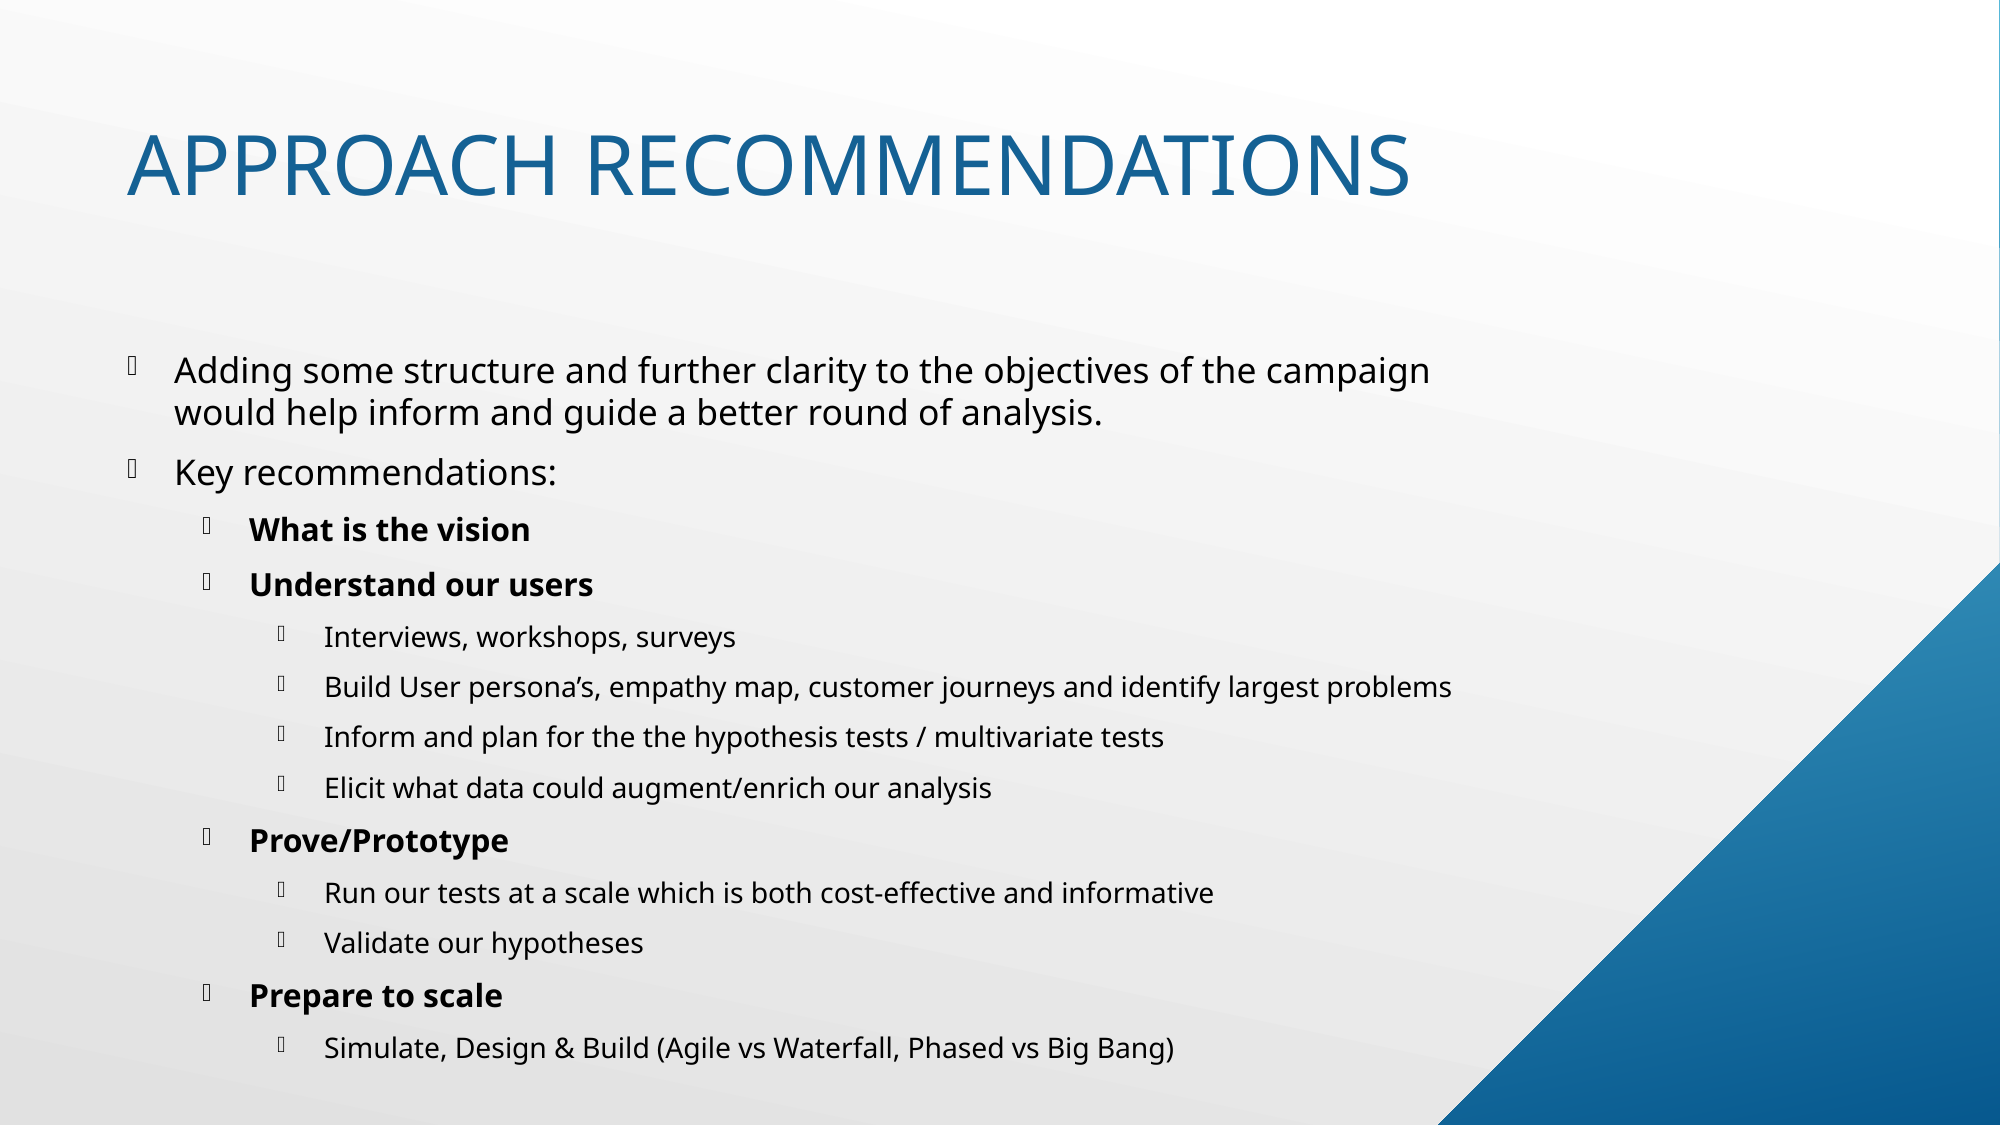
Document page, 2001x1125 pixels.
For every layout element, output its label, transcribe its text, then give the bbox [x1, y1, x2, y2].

text_box [0, 0, 2000, 1125]
text_box [1440, 565, 2000, 1125]
list Adding some structure and further clarity to the objectives of the campaign would help inform and guide a better round of analysis. Key recommendations: What is the vision Understand our users Interviews, workshops, surveys Build User persona’s, empathy map, customer journeys and identify largest problems Inform and plan for the the hypothesis tests / multivariate tests Elicit what data could augment/enrich our analysis Prove/Prototype Run our tests at a scale which is both cost-effective and informative Validate our hypotheses Prepare to scale Simulate, Design & Build (Agile vs Waterfall, Phased vs Big Bang) [112, 340, 1513, 1075]
title Approach Recommendations [112, 38, 1513, 286]
